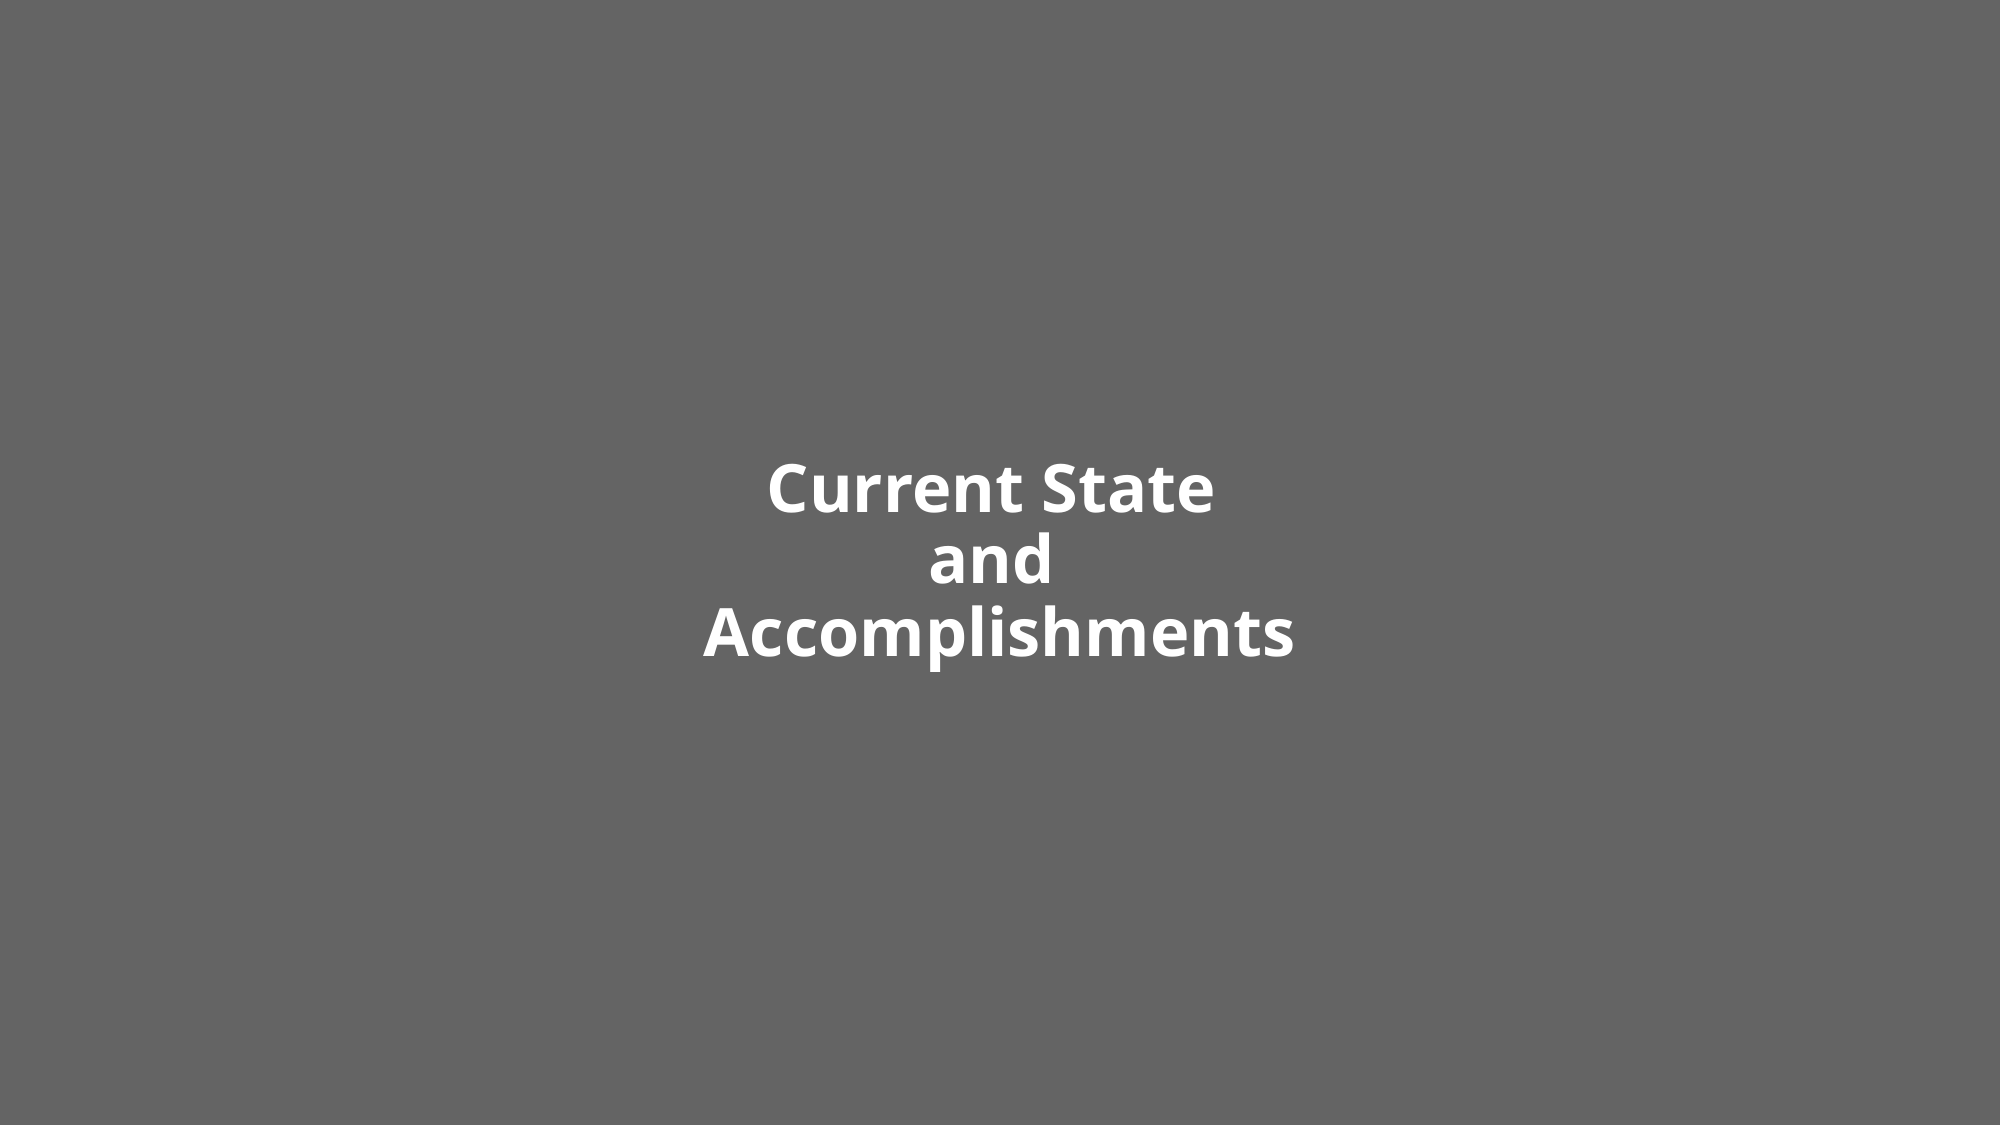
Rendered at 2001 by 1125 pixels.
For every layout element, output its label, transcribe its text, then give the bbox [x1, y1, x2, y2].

title Current State and Accomplishments [530, 495, 1470, 630]
